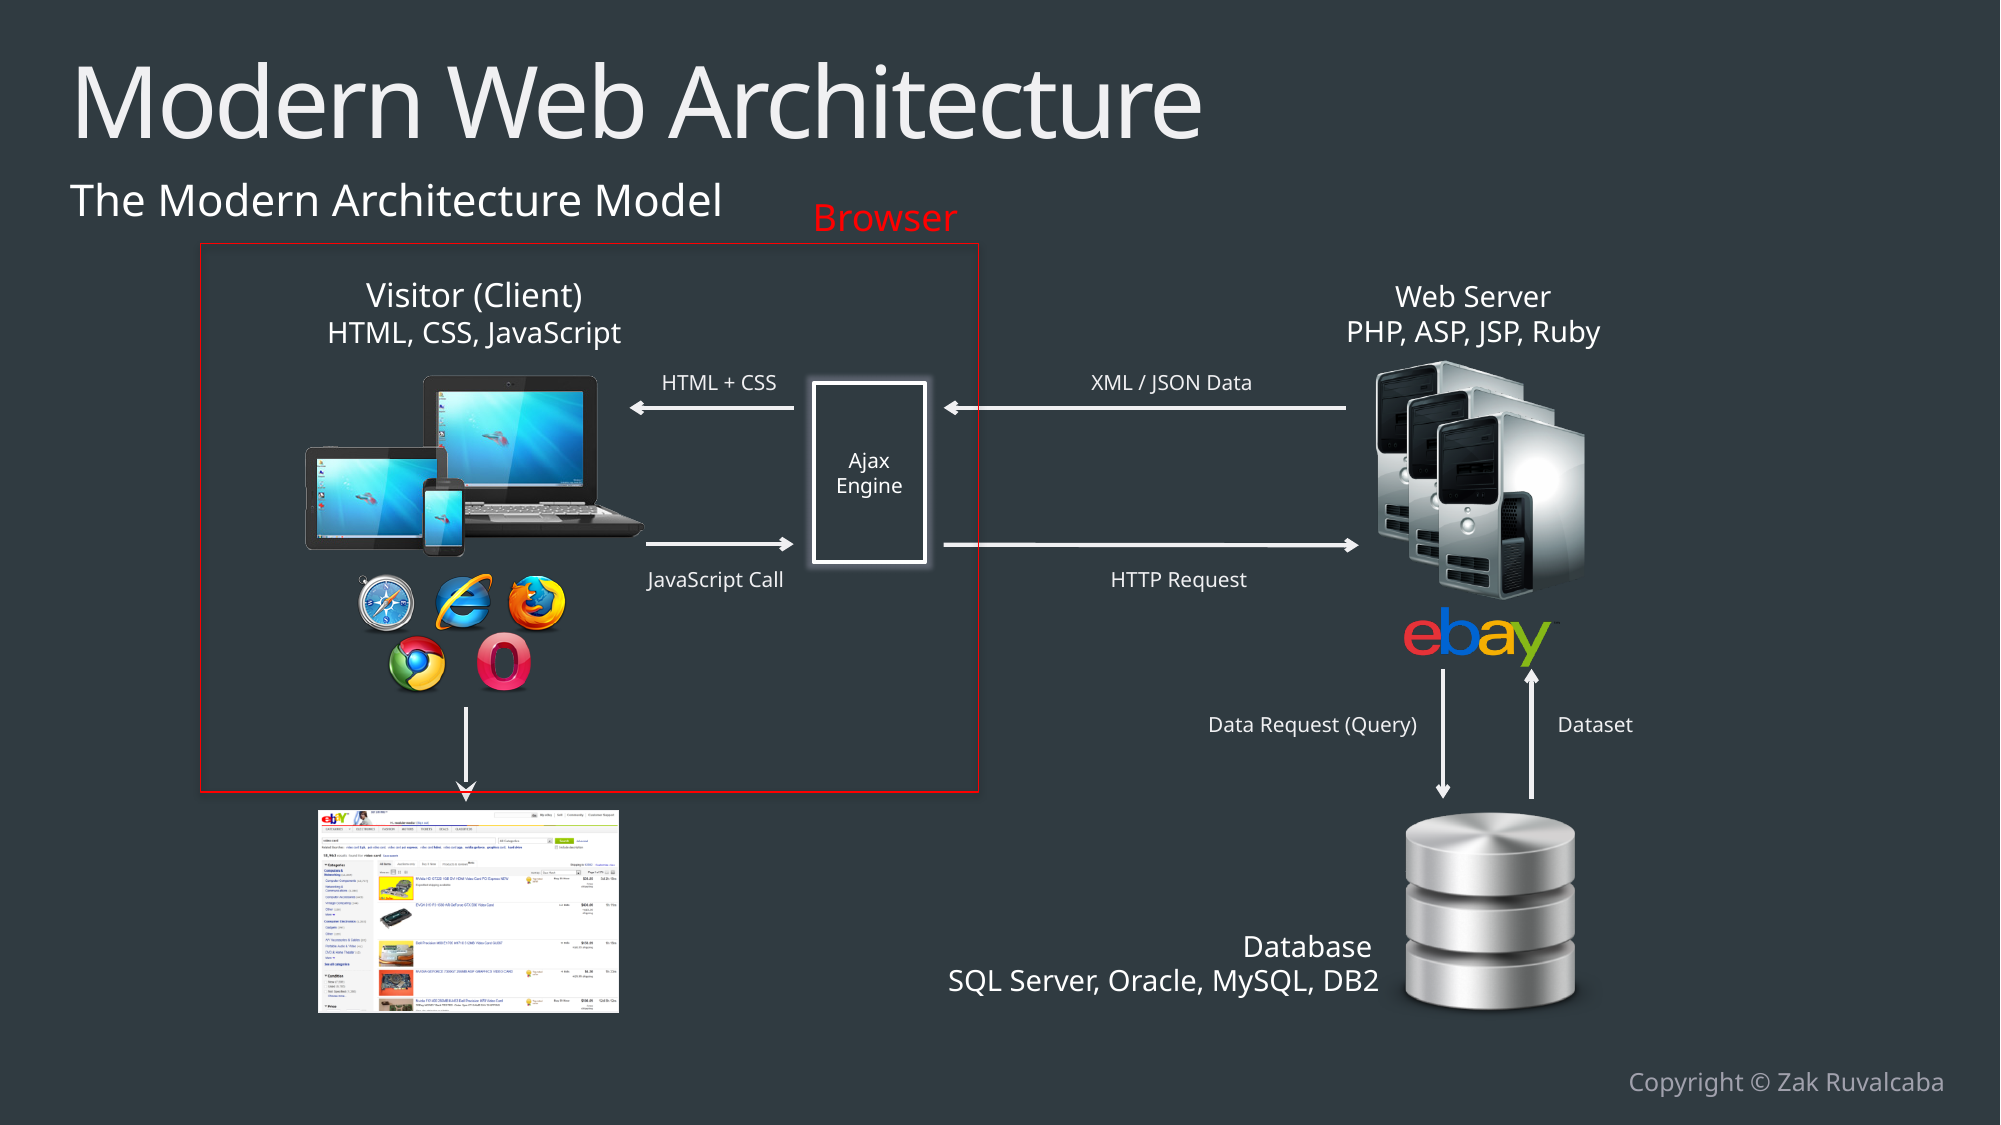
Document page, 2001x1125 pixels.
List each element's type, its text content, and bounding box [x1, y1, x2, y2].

picture [355, 574, 582, 700]
picture [302, 373, 647, 563]
text_box Web Server PHP, ASP, JSP, Ruby [1267, 271, 1679, 356]
picture [1395, 599, 1568, 675]
text_box Database SQL Server, Oracle, MySQL, DB2 [877, 920, 1372, 1006]
picture [318, 810, 619, 1012]
text_box [200, 243, 979, 793]
picture [1377, 798, 1603, 1024]
text_box HTTP Request [1095, 559, 1263, 599]
list The Modern Architecture Model [55, 149, 1750, 209]
text_box XML / JSON Data [1076, 362, 1268, 403]
text_box Browser [797, 186, 1030, 247]
text_box Dataset [1542, 704, 1648, 744]
text_box Data Request (Query) [1189, 704, 1432, 744]
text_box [1351, 357, 1609, 604]
title Modern Web Architecture [55, 30, 1819, 149]
